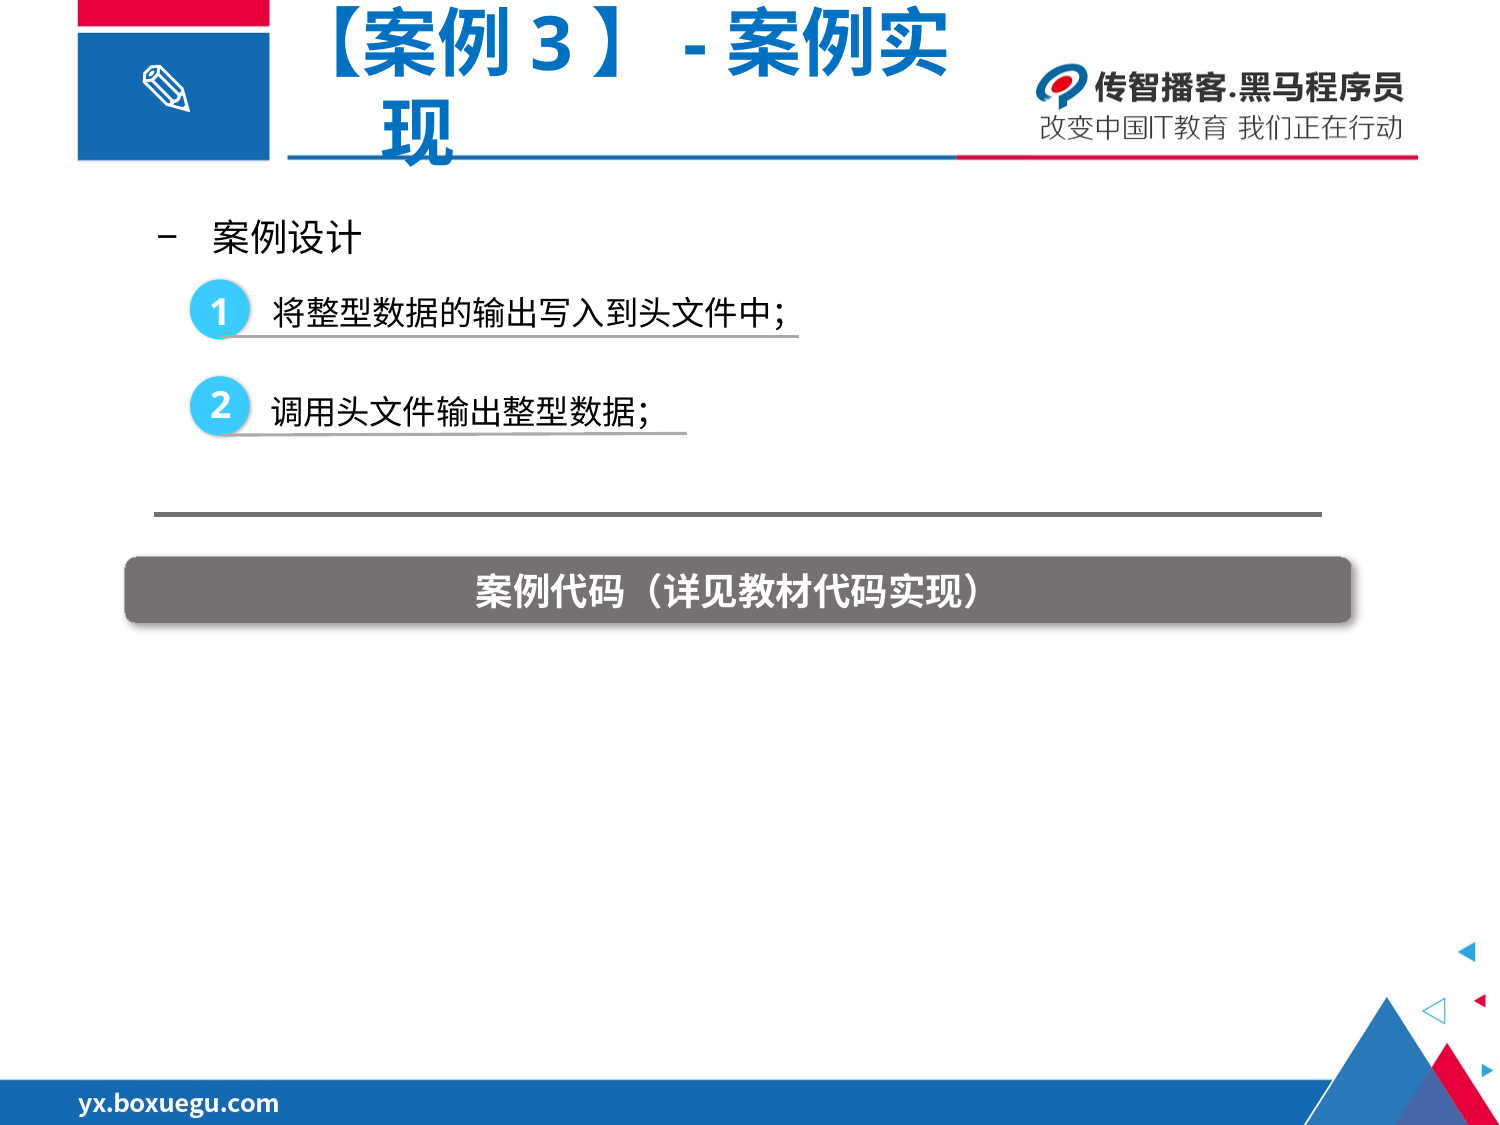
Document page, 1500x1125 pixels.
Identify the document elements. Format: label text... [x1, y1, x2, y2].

text_box [190, 389, 195, 423]
text_box 案例设计 [141, 184, 1419, 267]
text_box 2 [195, 373, 247, 434]
text_box [246, 295, 250, 323]
text_box 1 [194, 280, 246, 341]
picture [0, 0, 1500, 1125]
text_box 调用头文件输出整型数据； [255, 371, 684, 433]
text_box 将整型数据的输出写入到头文件中； [258, 272, 820, 340]
text_box 案例代码（详见教材代码实现） [124, 556, 1352, 624]
text_box 【案例3】-案例实现 [272, 22, 1037, 148]
text_box [189, 294, 194, 325]
text_box 调用头文件输出整型数据； [255, 435, 684, 439]
